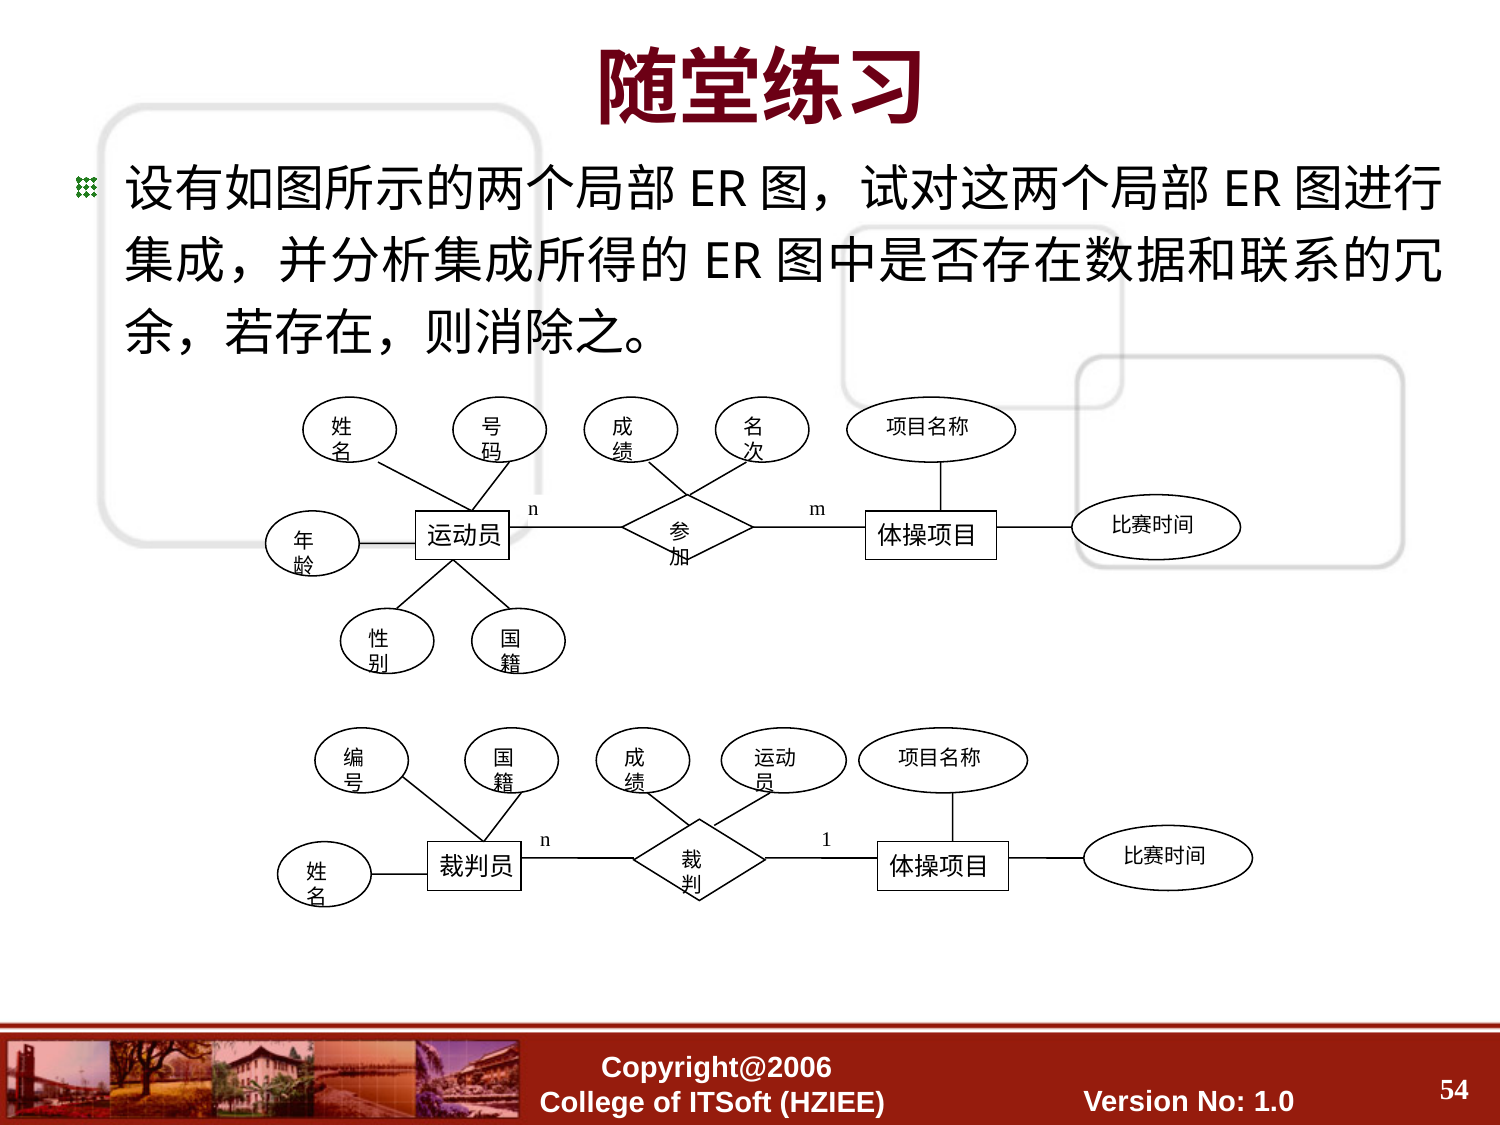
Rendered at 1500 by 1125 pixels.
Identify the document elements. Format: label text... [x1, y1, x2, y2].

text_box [265, 396, 1241, 674]
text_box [277, 727, 1253, 907]
title 随堂练习 [123, 31, 1400, 138]
picture [0, 0, 1500, 1125]
list 设有如图所示的两个局部ER图，试对这两个局部ER图进行集成，并分析集成所得的ER图中是否存在数据和联系的冗余，若存在，则消除之。 [53, 137, 1459, 386]
